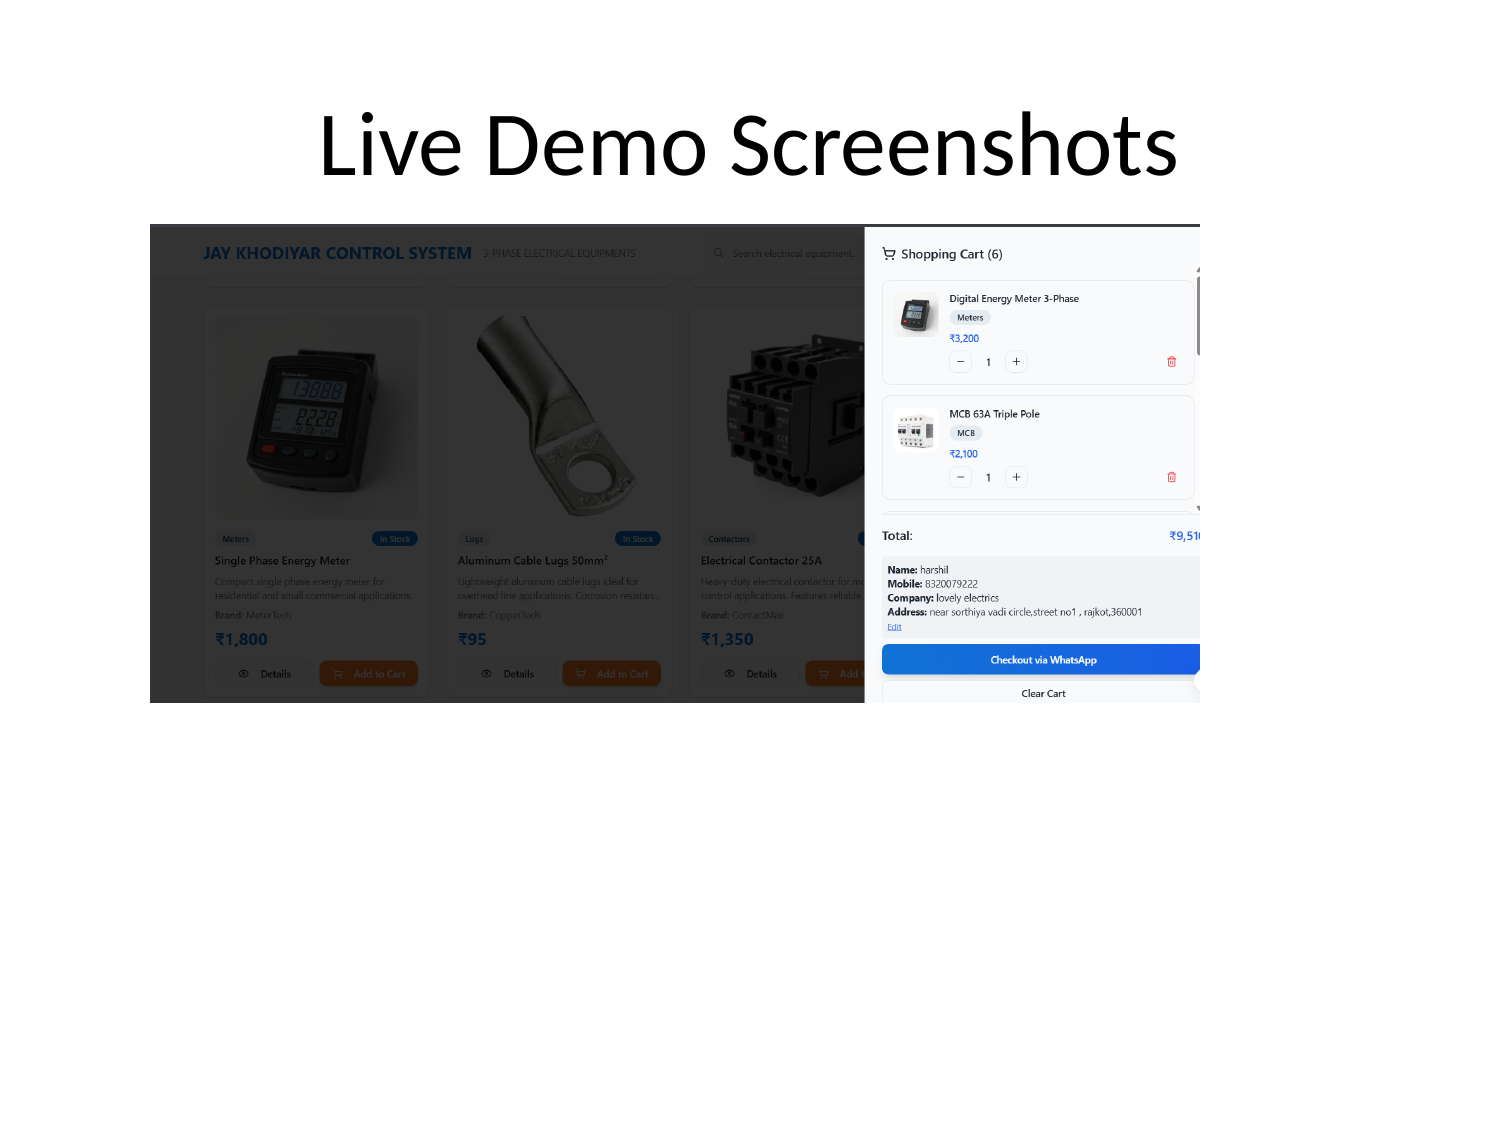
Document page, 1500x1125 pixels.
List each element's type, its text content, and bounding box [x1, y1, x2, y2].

picture [149, 224, 1201, 703]
title Live Demo Screenshots [75, 45, 1425, 233]
